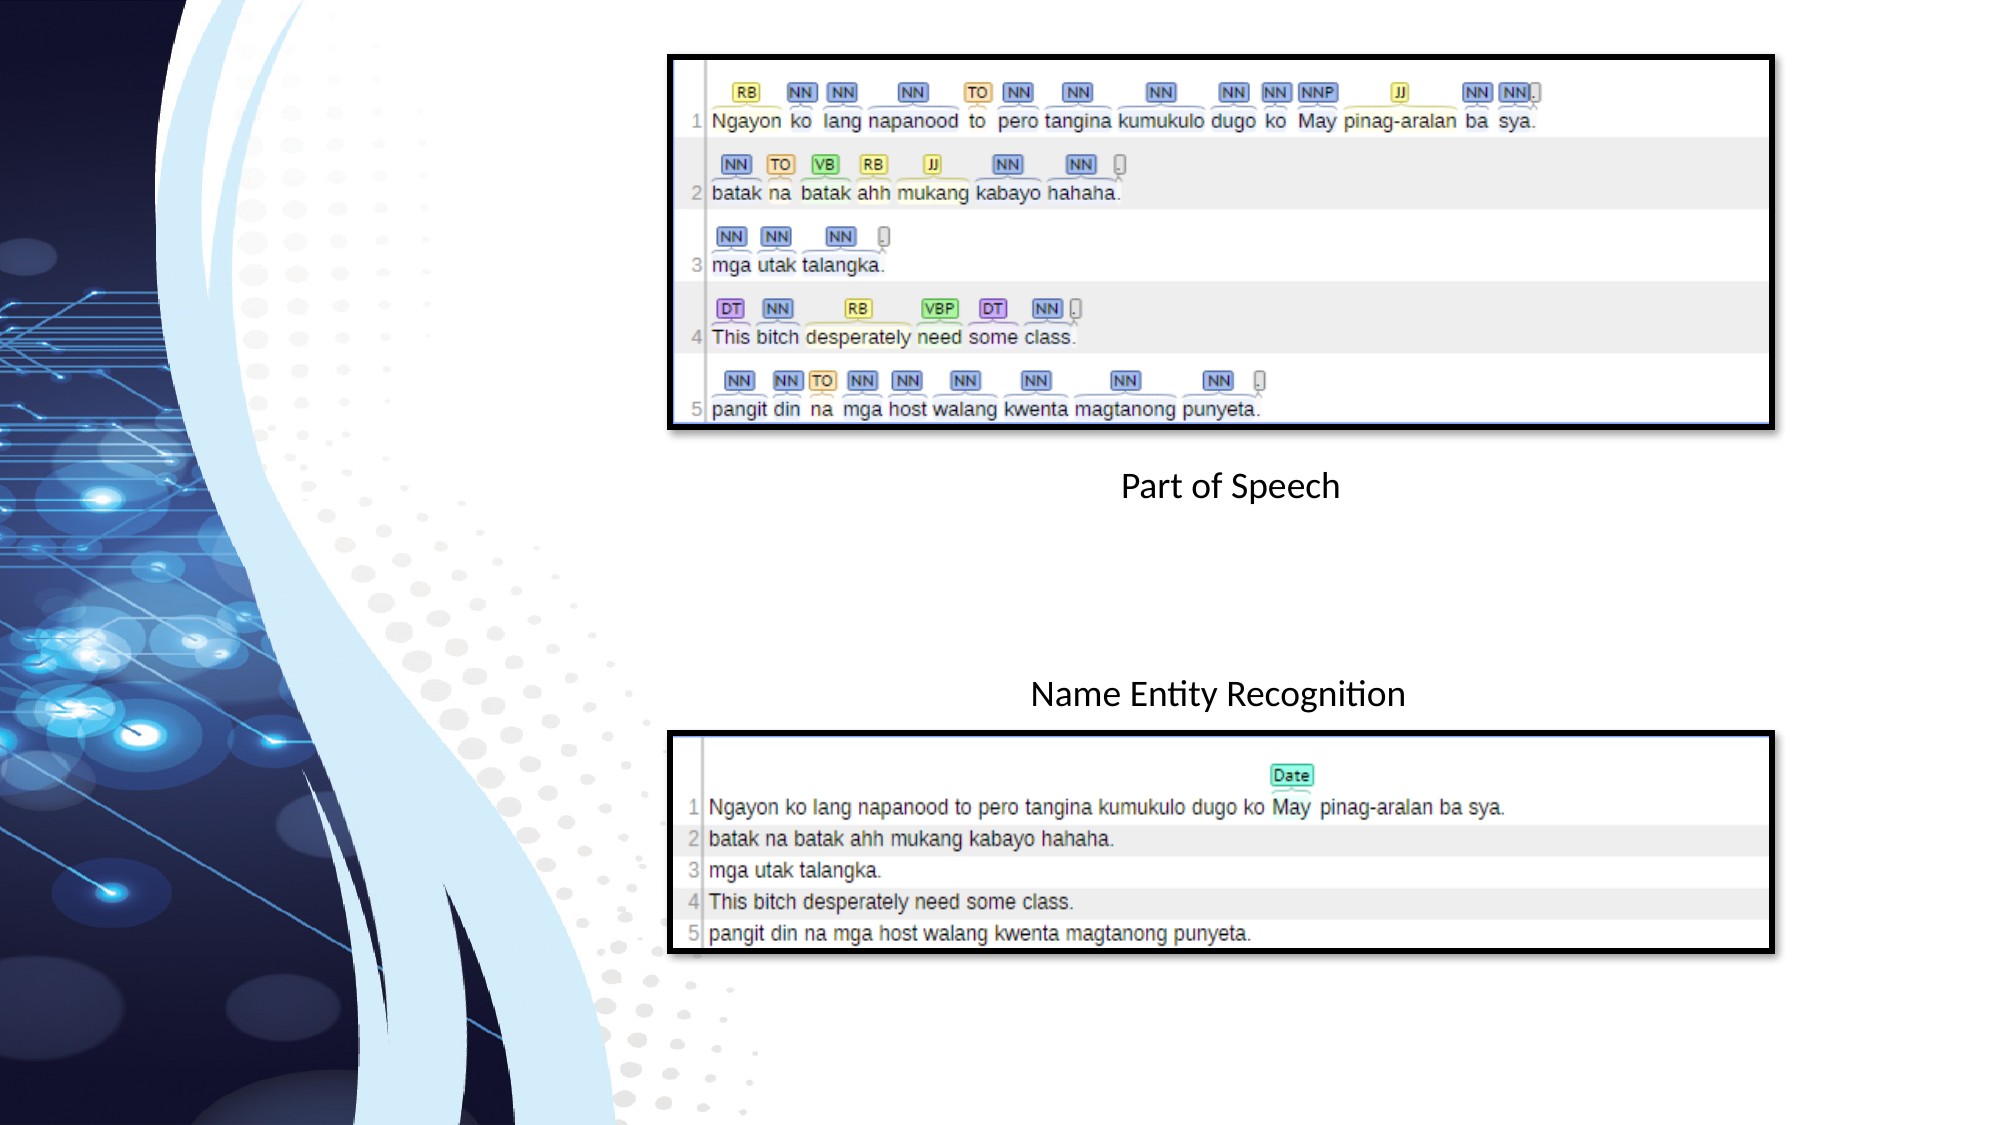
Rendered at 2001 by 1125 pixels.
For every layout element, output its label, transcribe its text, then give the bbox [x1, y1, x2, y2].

text_box Part of Speech [637, 454, 1825, 514]
picture [0, 0, 2000, 1125]
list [673, 59, 1769, 424]
text_box Name Entity Recognition [852, 661, 1586, 721]
